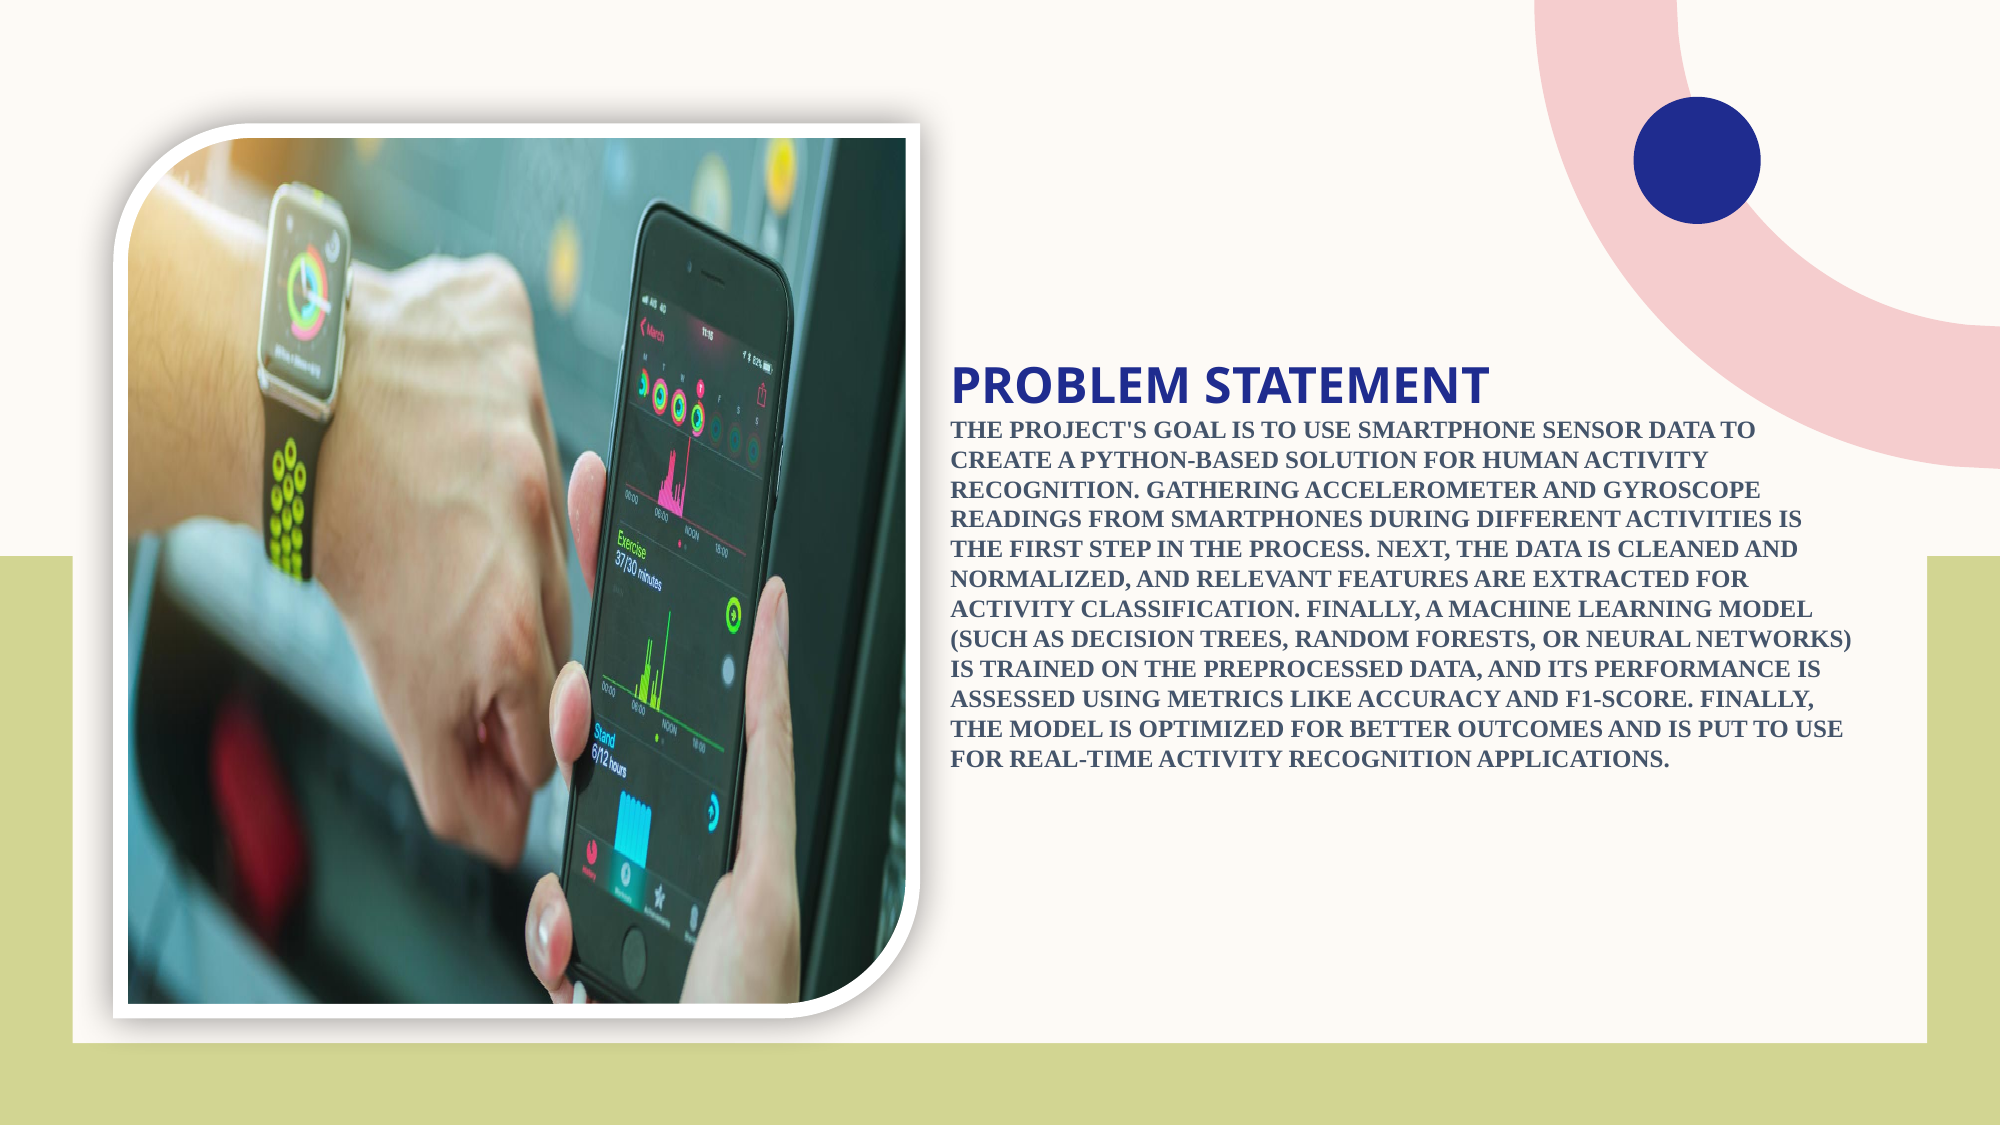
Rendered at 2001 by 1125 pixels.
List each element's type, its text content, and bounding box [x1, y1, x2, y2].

title Problem statement The project's goal is to use smartphone sensor data to create a Python-based solution for human activity recognition. Gathering accelerometer and gyroscope readings from smartphones during different activities is the first step in the process. Next, the data is cleaned and normalized, and relevant features are extracted for activity classification. Finally, a machine learning model (such as decision trees, random forests, or neural networks) is trained on the preprocessed data, and its performance is assessed using metrics like accuracy and F1-score. Finally, the model is optimized for better outcomes and is put to use for real-time activity recognition applications. [935, 174, 1875, 952]
picture [120, 130, 913, 1012]
